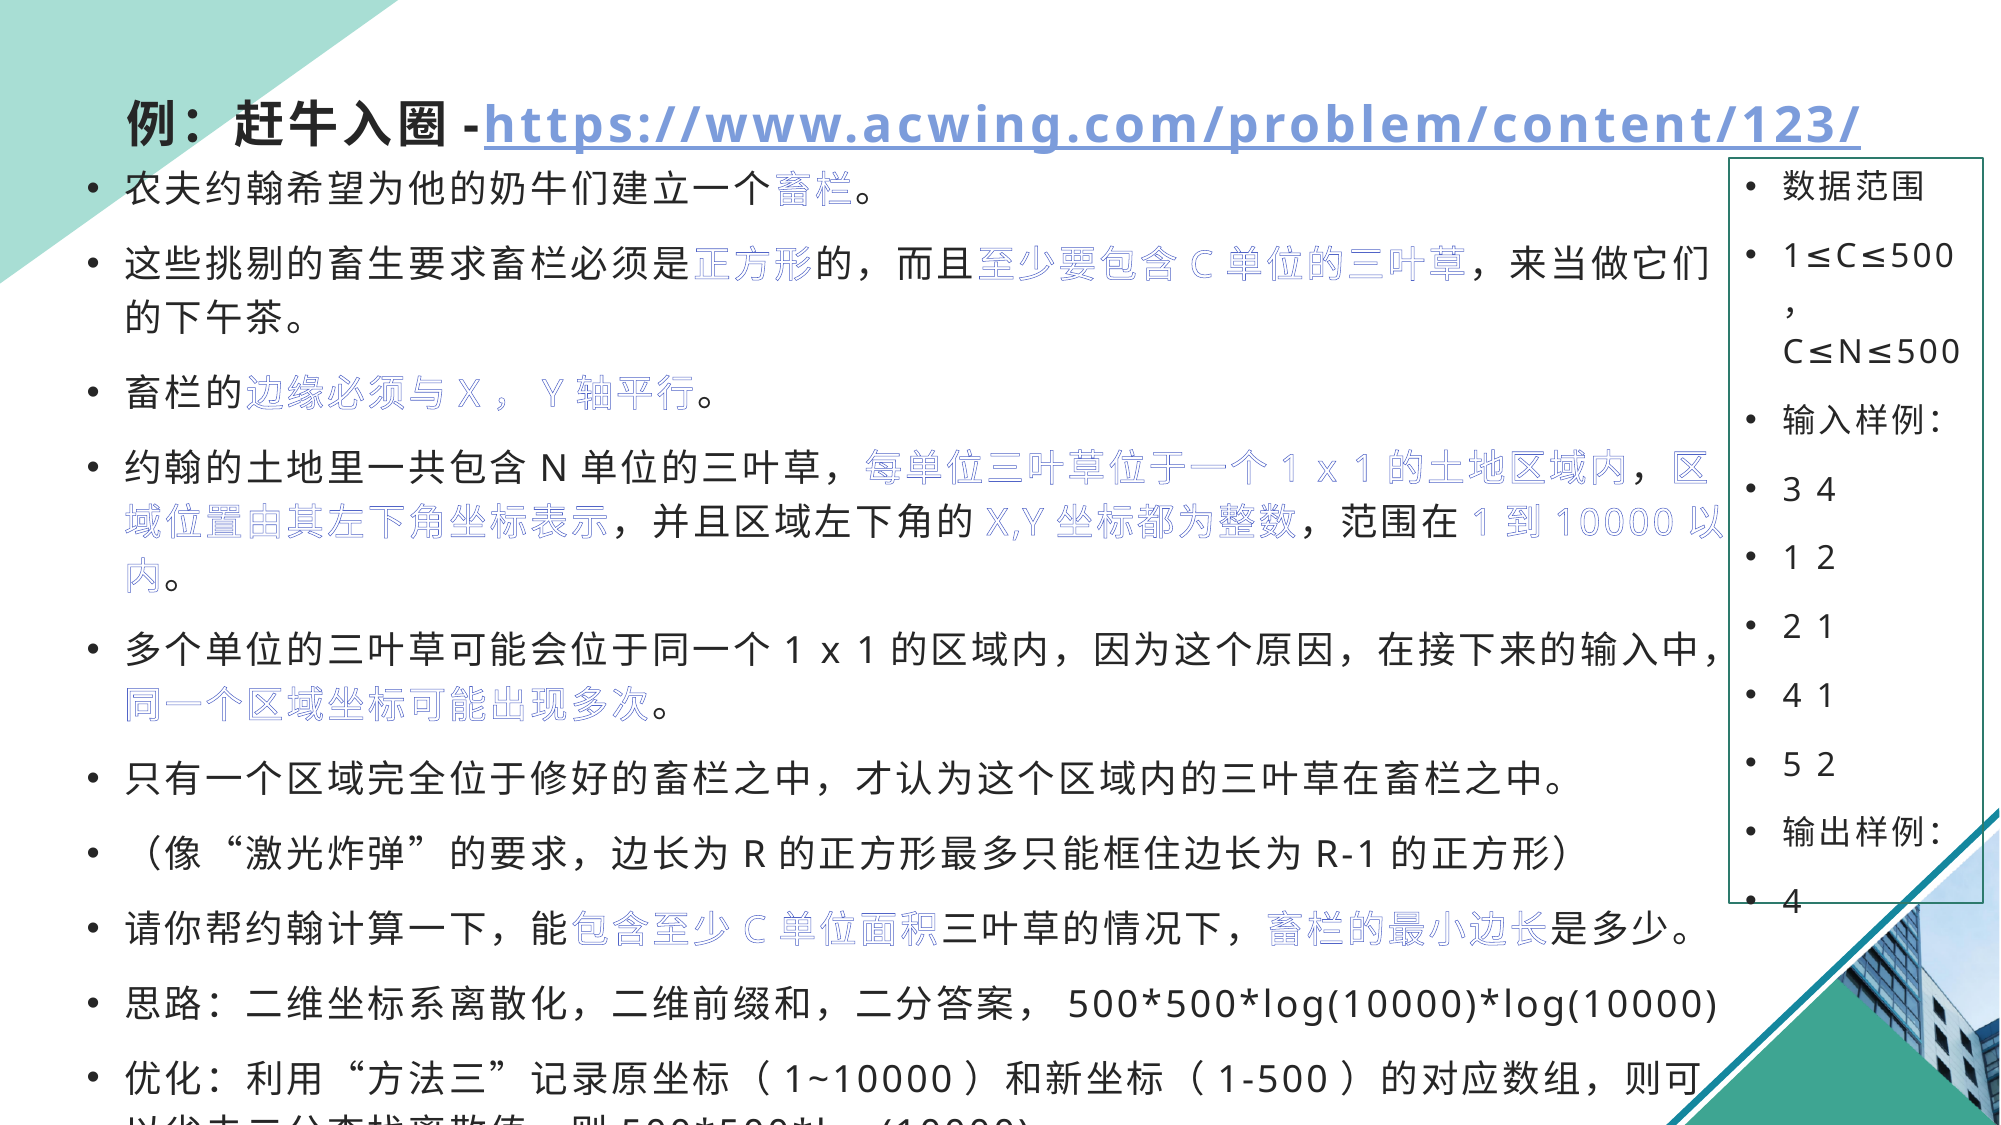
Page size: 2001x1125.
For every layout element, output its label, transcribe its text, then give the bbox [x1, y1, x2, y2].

picture [1837, 903, 1898, 961]
title 例：赶牛入圈-https://www.acwing.com/problem/content/123/ [109, 72, 1958, 146]
list 数据范围 1≤C≤500， C≤N≤500 输入样例： 3 4 1 2 2 1 4 1 5 2 输出样例： 4 [1728, 157, 1983, 903]
list 农夫约翰希望为他的奶牛们建立一个畜栏。 这些挑剔的畜生要求畜栏必须是正方形的，而且至少要包含C单位的三叶草，来当做它们的下午茶。 畜栏的边缘必须与X，Y轴平行。 约翰的土地里一共包含N单位的三叶草，每单位三叶草位于一个1 x 1的土地区域内，区域位置由其左下角坐标表示，并且区域左下角的X,Y坐标都为整数，范围在1到10000以内。 多个单位的三叶草可能会位于同一个1 x 1的区域内，因为这个原因，在接下来的输入中，同一个区域坐标可能出现多次。 只有一个区域完全位于修好的畜栏之中，才认为这个区域内的三叶草在畜栏之中。 （像“激光炸弹”的要求，边长为R的正方形最多只能框住边长为R-1的正方形） 请你帮约翰计算一下，能包含至少C单位面积三叶草的情况下，畜栏的最小边长是多少。 思路：二维坐标系离散化，二维前缀和，二分答案，500*500*log(10000)*log(10000) 优化：利用“方法三”记录原坐标（1~10000）和新坐标（1-500）的对应数组，则可以省去二分查找离散值，则500*500*log(10000) [70, 156, 1747, 1094]
slide_number [1412, 1041, 1856, 1094]
picture [1837, 828, 2000, 1125]
